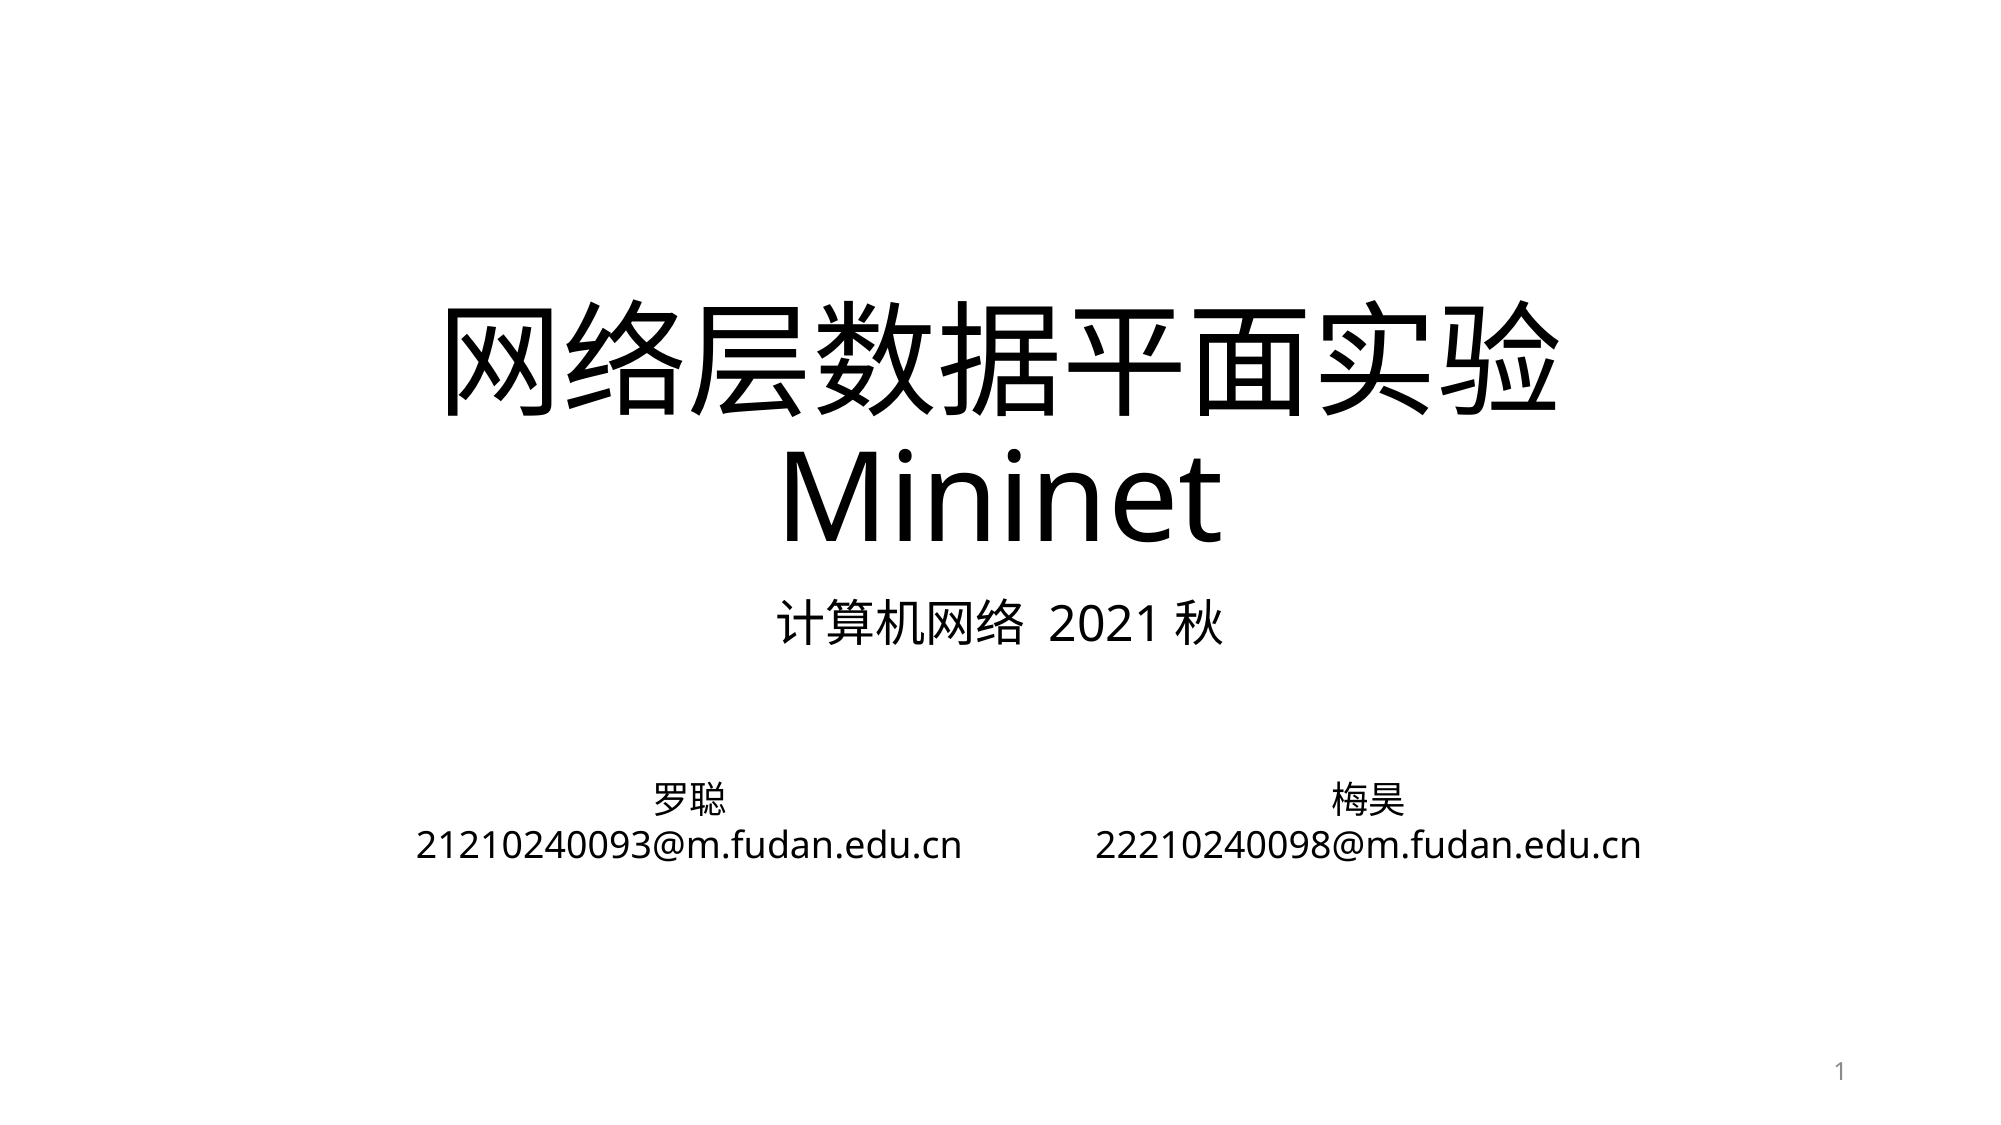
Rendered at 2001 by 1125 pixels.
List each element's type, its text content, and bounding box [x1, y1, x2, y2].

slide_number 1 [1412, 1042, 1863, 1103]
title 网络层数据平面实验 Mininet [249, 184, 1750, 576]
text_box 梅昊 22210240098@m.fudan.edu.cn [1080, 768, 1658, 874]
text_box 罗聪 21210240093@m.fudan.edu.cn [401, 768, 979, 874]
subtitle 计算机网络 2021秋 [249, 590, 1750, 863]
